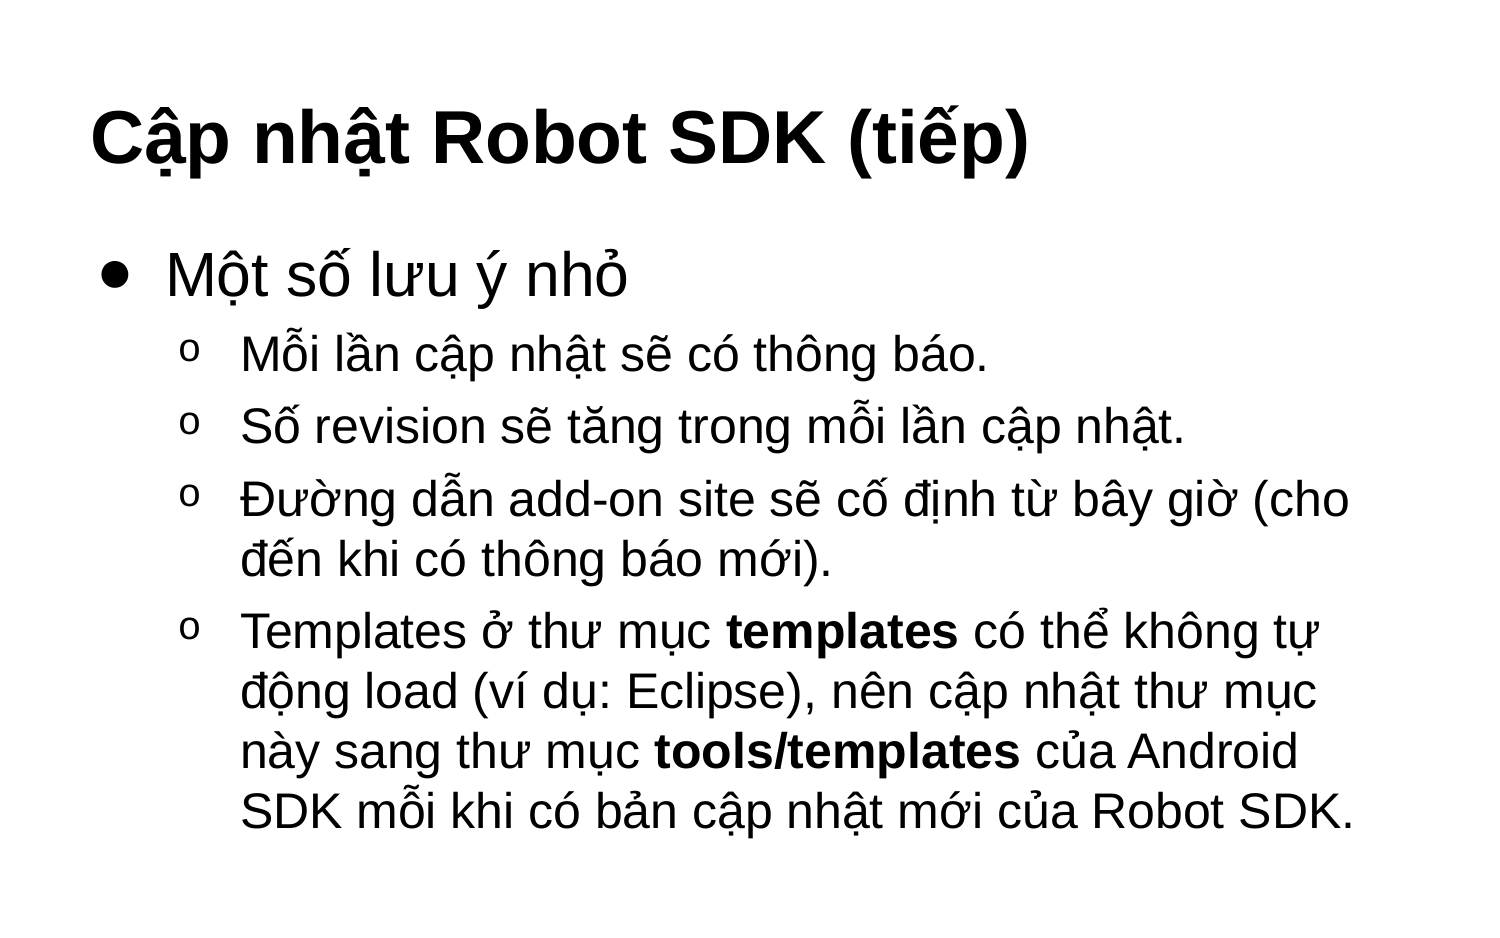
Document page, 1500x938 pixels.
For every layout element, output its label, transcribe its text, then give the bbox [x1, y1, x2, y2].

list Một số lưu ý nhỏ Mỗi lần cập nhật sẽ có thông báo. Số revision sẽ tăng trong mỗi lần cập nhật. Đường dẫn add-on site sẽ cố định từ bây giờ (cho đến khi có thông báo mới). Templates ở thư mục templates có thể không tự động load (ví dụ: Eclipse), nên cập nhật thư mục này sang thư mục tools/templates của Android SDK mỗi khi có bản cập nhật mới của Robot SDK. [75, 218, 1425, 898]
title Cập nhật Robot SDK (tiếp) [75, 37, 1425, 194]
